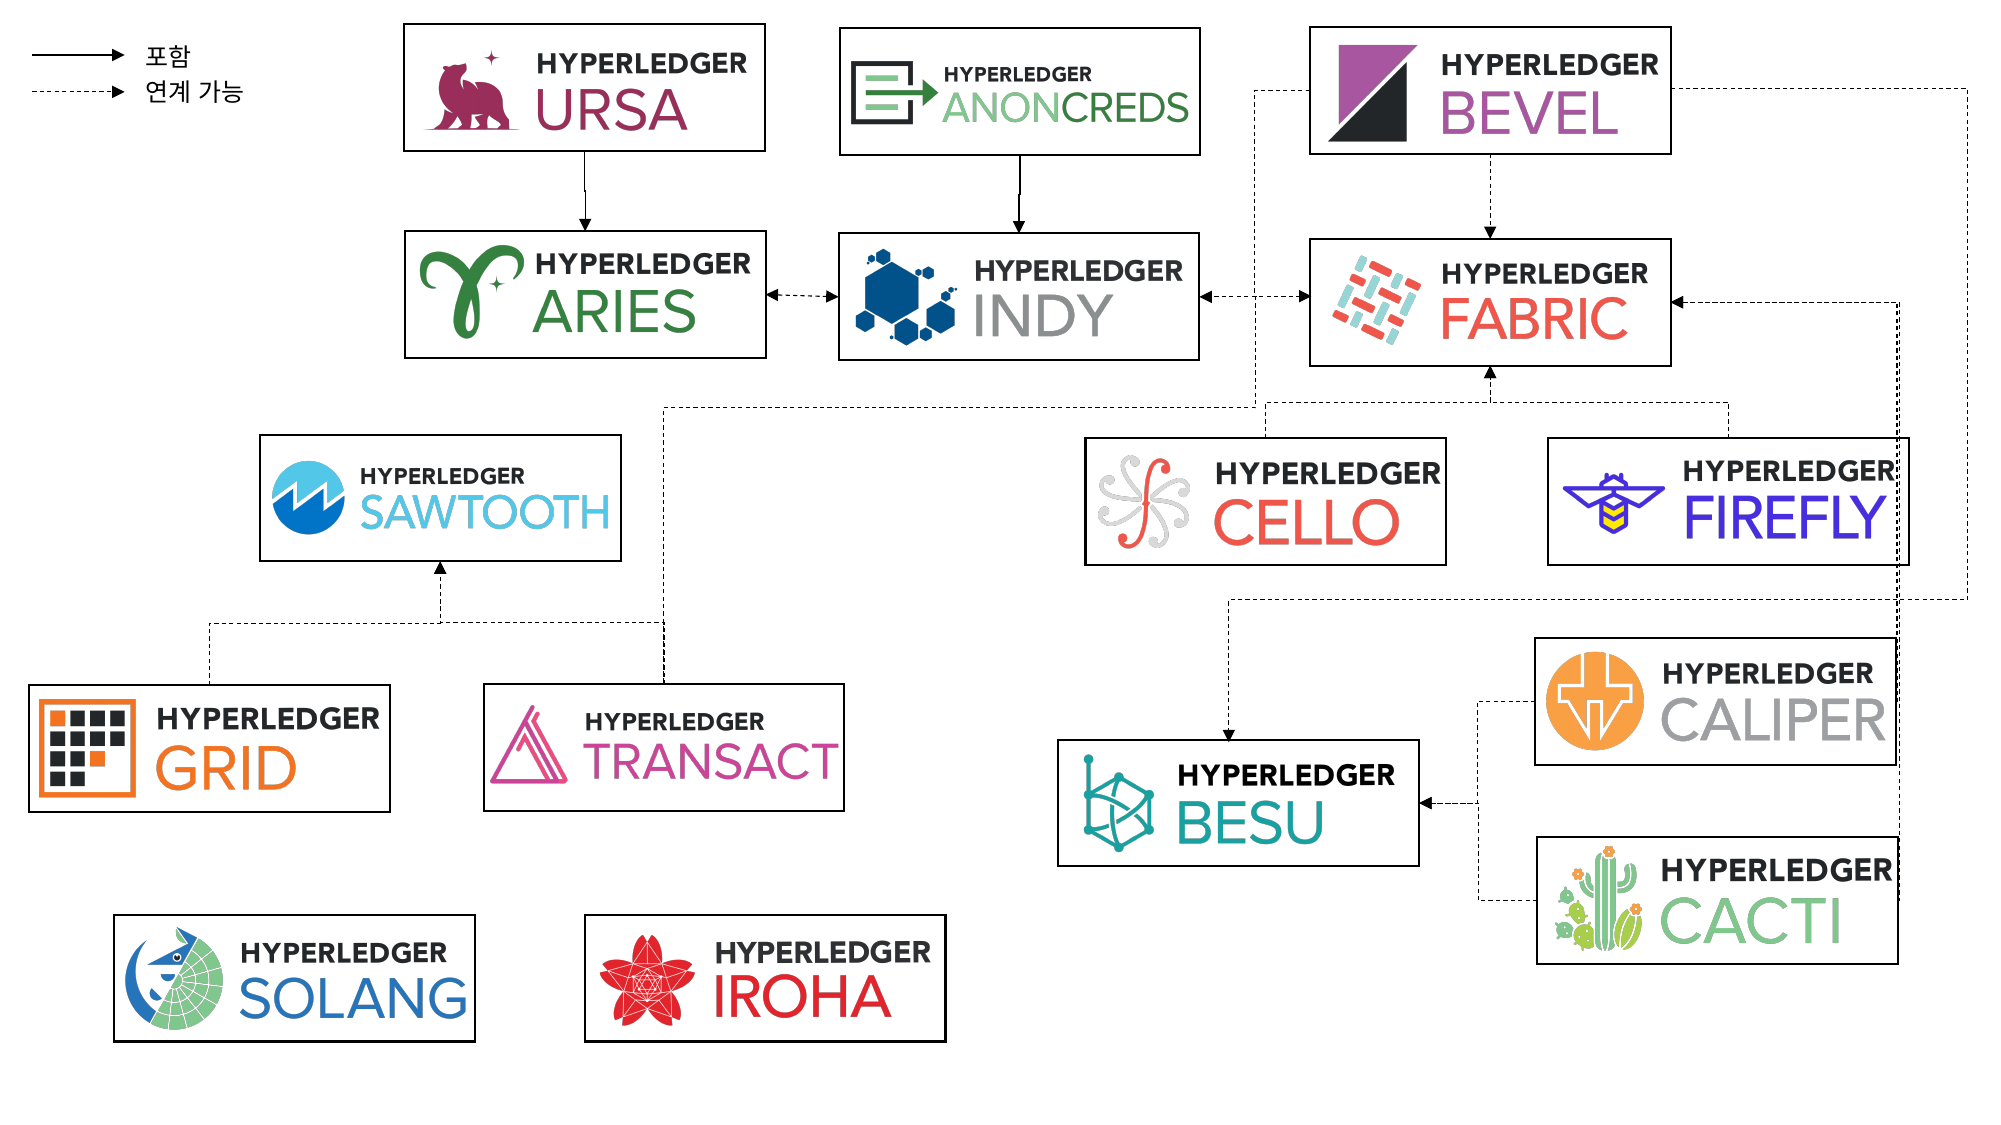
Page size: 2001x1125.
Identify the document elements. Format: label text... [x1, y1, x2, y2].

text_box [839, 28, 1201, 156]
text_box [584, 914, 946, 1042]
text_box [1309, 27, 1671, 154]
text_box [1899, 438, 1909, 566]
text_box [483, 684, 845, 812]
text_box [1670, 302, 1899, 901]
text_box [1572, 282, 1646, 522]
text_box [1535, 637, 1670, 765]
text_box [1085, 438, 1447, 566]
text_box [1419, 803, 1538, 901]
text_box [838, 233, 1200, 361]
text_box [663, 297, 1309, 683]
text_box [114, 914, 476, 1042]
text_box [490, 511, 614, 735]
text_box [1309, 238, 1671, 366]
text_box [262, 507, 387, 739]
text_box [259, 434, 621, 562]
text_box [28, 685, 390, 812]
text_box 포함 [130, 34, 249, 69]
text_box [1058, 739, 1419, 867]
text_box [404, 231, 766, 358]
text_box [1547, 438, 1670, 566]
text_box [404, 24, 766, 151]
text_box [1222, 366, 1670, 739]
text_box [1419, 701, 1536, 803]
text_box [1537, 837, 1899, 965]
text_box 연계 가능 [130, 69, 295, 114]
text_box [1199, 90, 1310, 297]
text_box [1569, 88, 1968, 600]
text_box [1341, 289, 1415, 515]
